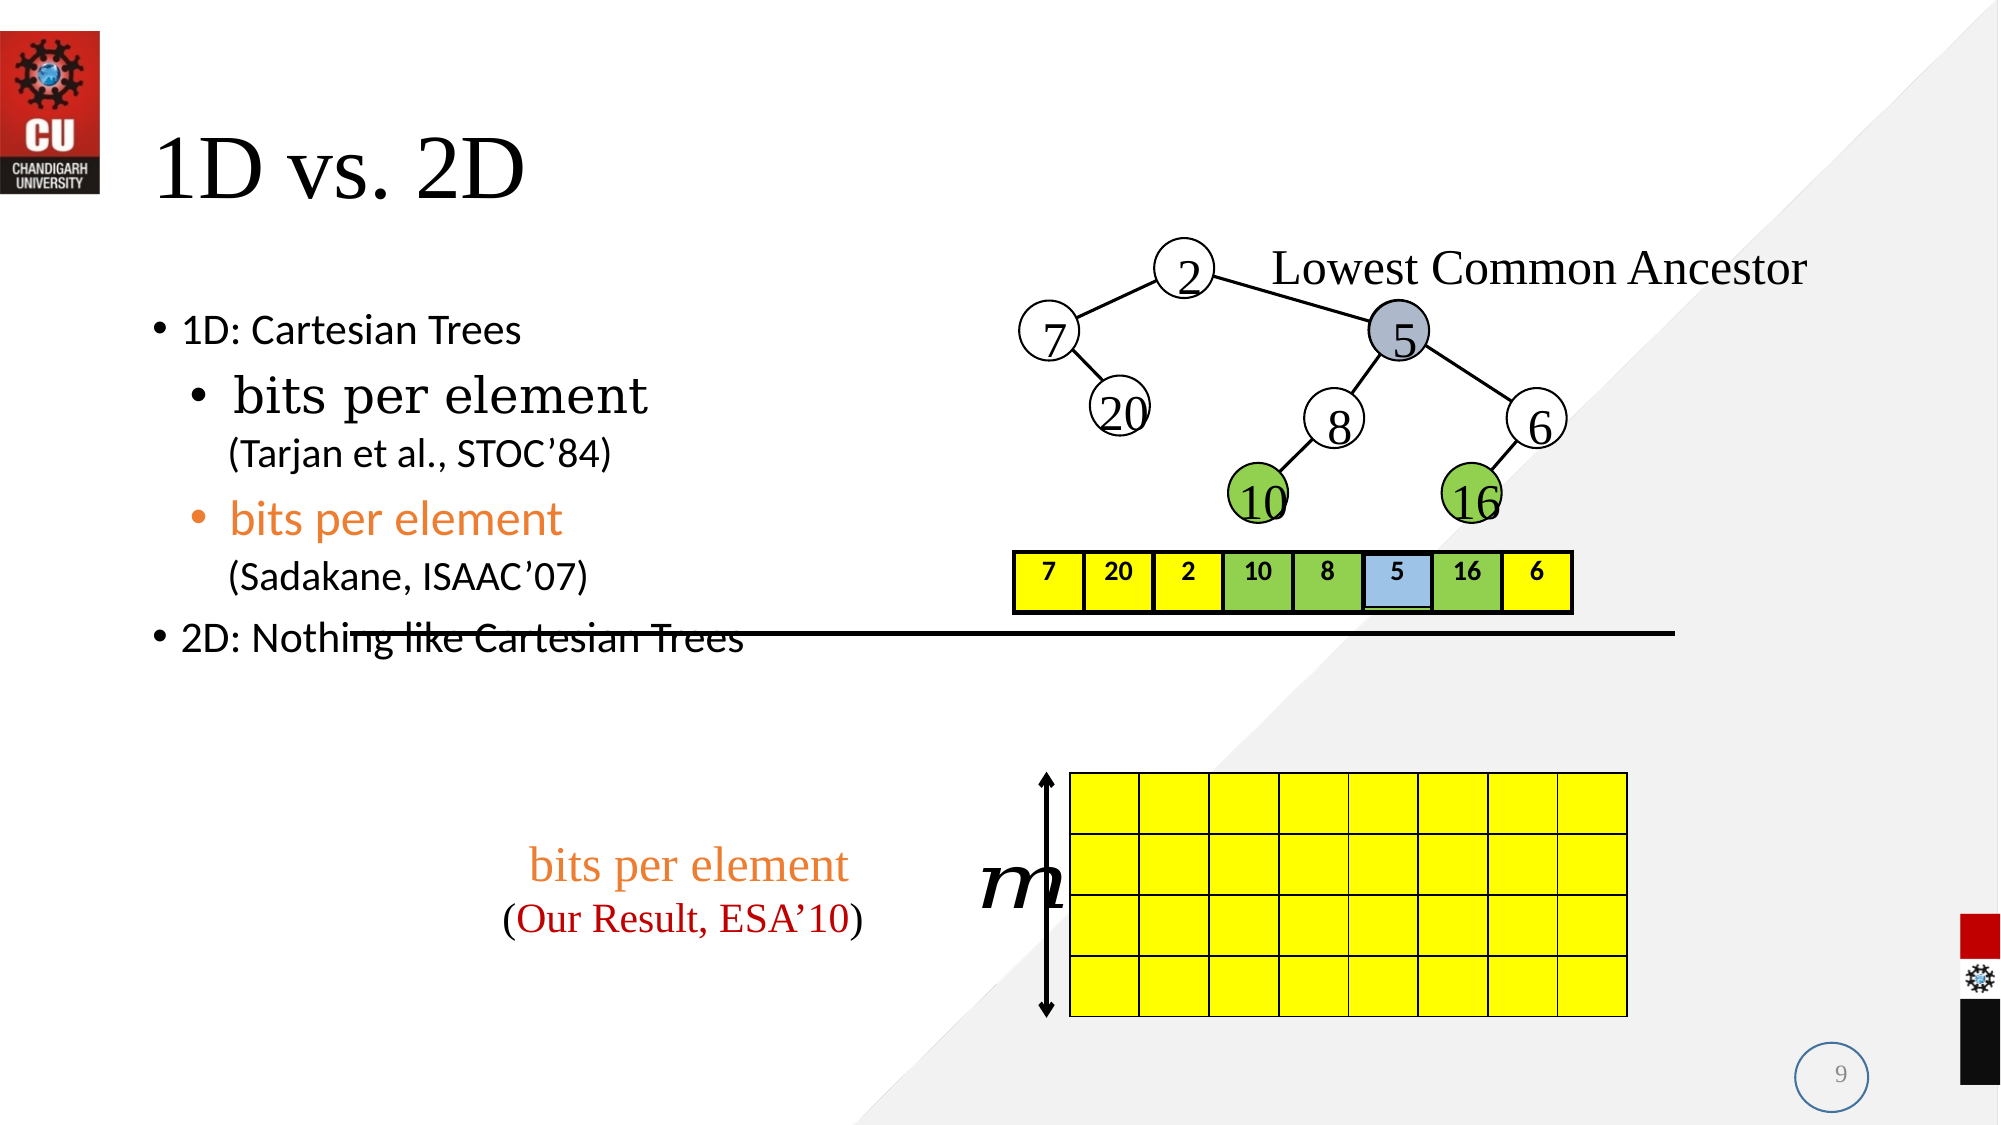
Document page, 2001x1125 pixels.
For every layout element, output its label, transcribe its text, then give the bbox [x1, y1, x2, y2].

table_cell [1349, 957, 1417, 1016]
table_header 20 [1086, 554, 1151, 610]
table_cell [1140, 835, 1208, 894]
table_cell [1210, 957, 1278, 1016]
table_cell [1071, 957, 1138, 1016]
table_header 5 [1365, 554, 1430, 610]
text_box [1471, 418, 1537, 493]
text_box 5 [1402, 299, 1433, 328]
table_cell [1419, 835, 1487, 894]
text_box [1185, 267, 1402, 331]
text_box 2 [1162, 237, 1218, 267]
table_header [1558, 774, 1626, 833]
table_header 8 [1295, 554, 1361, 610]
table_cell [1419, 957, 1487, 1016]
table_cell [1349, 896, 1417, 955]
text_box 16 [1435, 462, 1516, 538]
table_cell [1349, 835, 1417, 894]
table_cell [1558, 835, 1626, 894]
slide_number 9 [1412, 1042, 1863, 1103]
title 1D vs. 2D [137, 59, 1863, 278]
text_box 20 [1084, 373, 1164, 448]
table_header [1140, 774, 1208, 833]
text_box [1399, 328, 1538, 419]
table_header [1210, 774, 1278, 833]
table_header [1349, 774, 1417, 833]
table_cell [1489, 835, 1557, 894]
table_cell [1071, 896, 1138, 955]
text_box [1334, 328, 1399, 418]
text_box [1018, 308, 1027, 353]
table_header 6 [1504, 554, 1570, 610]
text_box Lowest Common Ancestor [1256, 226, 1823, 302]
text_box 10 [1223, 462, 1304, 538]
table_cell [1071, 835, 1138, 894]
table_cell [1558, 896, 1626, 955]
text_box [1049, 267, 1185, 331]
table_header [1280, 774, 1348, 833]
table_header [1071, 774, 1138, 833]
table_cell [1140, 957, 1208, 1016]
table_cell [1280, 896, 1348, 955]
text_box 7 [1027, 299, 1051, 375]
table_cell [1558, 957, 1626, 1016]
table_header [1419, 774, 1487, 833]
text_box 8 [1312, 387, 1334, 417]
table_cell [1210, 896, 1278, 955]
table_header 7 [1016, 554, 1082, 610]
table_header 2 [1156, 554, 1221, 610]
table_cell [1140, 896, 1208, 955]
table_cell [1210, 835, 1278, 894]
picture [0, 0, 2001, 1125]
table_header 16 [1434, 554, 1500, 610]
text_box 6 [1537, 387, 1568, 463]
table_cell [1280, 835, 1348, 894]
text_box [1051, 328, 1120, 399]
table_cell [1419, 896, 1487, 955]
table_cell [1489, 896, 1557, 955]
table_cell [1489, 957, 1557, 1016]
text_box [1303, 396, 1312, 417]
table_header [1489, 774, 1557, 833]
text_box [1153, 246, 1162, 267]
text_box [1258, 417, 1335, 493]
table_header 10 [1225, 554, 1291, 610]
table_cell [1280, 957, 1348, 1016]
text_box 8 [1335, 418, 1368, 463]
